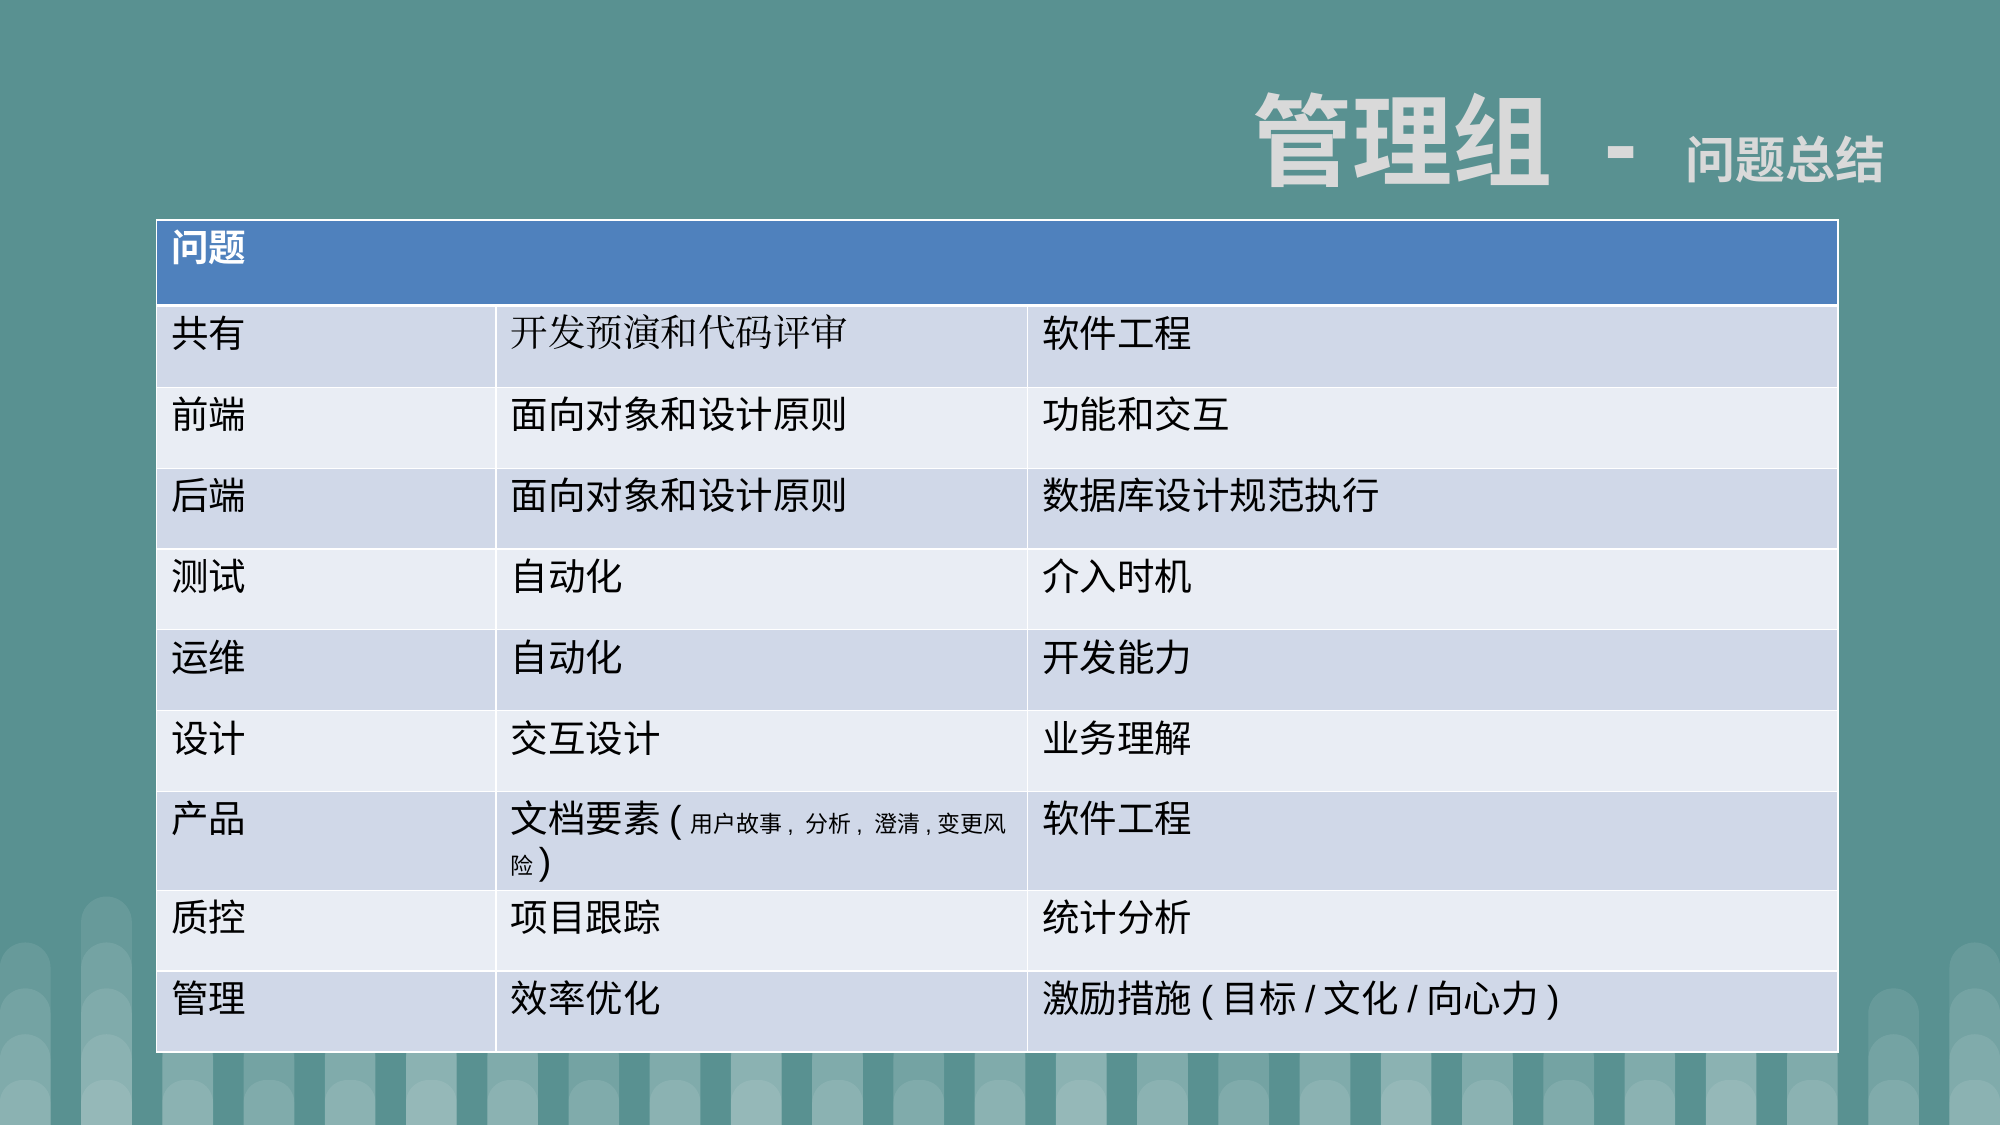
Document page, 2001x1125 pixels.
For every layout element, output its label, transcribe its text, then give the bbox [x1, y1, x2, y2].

table_cell 业务理解 [1028, 711, 1837, 791]
table_cell 面向对象和设计原则 [497, 469, 1027, 548]
table_cell 开发预演和代码评审 [497, 307, 1027, 387]
table_cell 软件工程 [1028, 792, 1837, 890]
table_cell 交互设计 [497, 711, 1027, 791]
table_cell 数据库设计规范执行 [1028, 469, 1837, 548]
table_cell 文档要素(用户故事, 分析, 澄清,变更风险) [497, 792, 1027, 890]
table_cell 介入时机 [1028, 550, 1837, 629]
table_cell 自动化 [497, 630, 1027, 710]
table_cell 后端 [157, 469, 495, 548]
table_cell 质控 [157, 891, 495, 970]
table_cell 激励措施(目标/文化/向心力) [1028, 972, 1837, 1051]
table_cell 软件工程 [1028, 307, 1837, 387]
table_cell 产品 [157, 792, 495, 890]
table_cell 面向对象和设计原则 [497, 388, 1027, 468]
table_cell 共有 [157, 307, 495, 387]
table_cell 开发能力 [1028, 630, 1837, 710]
table_cell 管理 [157, 972, 495, 1051]
table_cell 运维 [157, 630, 495, 710]
table_cell 设计 [157, 711, 495, 791]
table_header 问题 [157, 221, 1837, 304]
table_cell 效率优化 [497, 972, 1027, 1051]
table_cell 测试 [157, 550, 495, 629]
table_cell 自动化 [497, 550, 1027, 629]
table_cell 项目跟踪 [497, 891, 1027, 970]
table_cell 功能和交互 [1028, 388, 1837, 468]
table_cell 统计分析 [1028, 891, 1837, 970]
table_cell 前端 [157, 388, 495, 468]
text_box 管理组 - 问题总结 [259, 45, 1900, 233]
